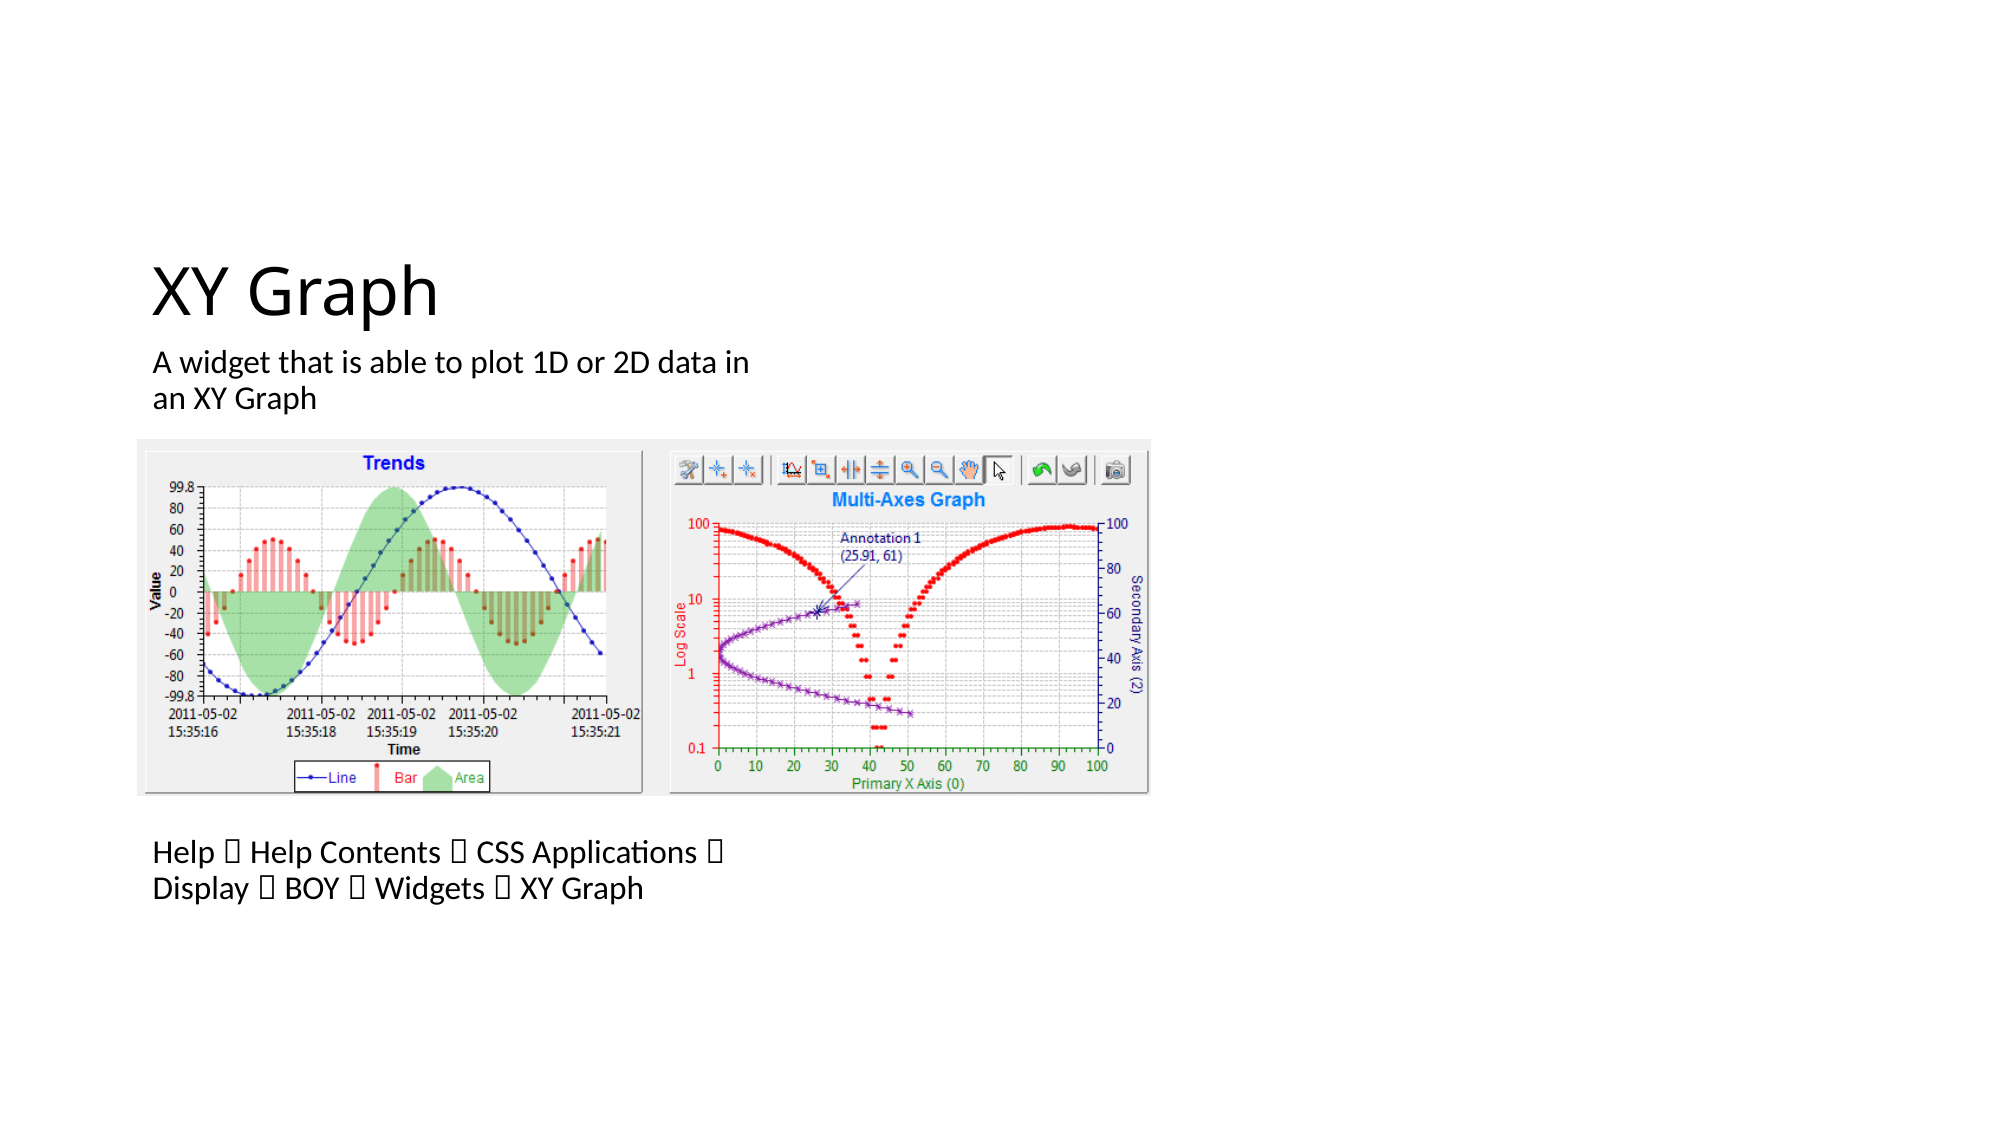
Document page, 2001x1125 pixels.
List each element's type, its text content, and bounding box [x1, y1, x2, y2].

list A widget that is able to plot 1D or 2D data in an XY Graph Help  Help Contents  CSS Applications  Display  BOY  Widgets  XY Graph [137, 337, 783, 439]
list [137, 439, 1151, 796]
title XY Graph [137, 75, 783, 337]
list A widget that is able to plot 1D or 2D data in an XY Graph Help  Help Contents  CSS Applications  Display  BOY  Widgets  XY Graph [137, 796, 783, 963]
